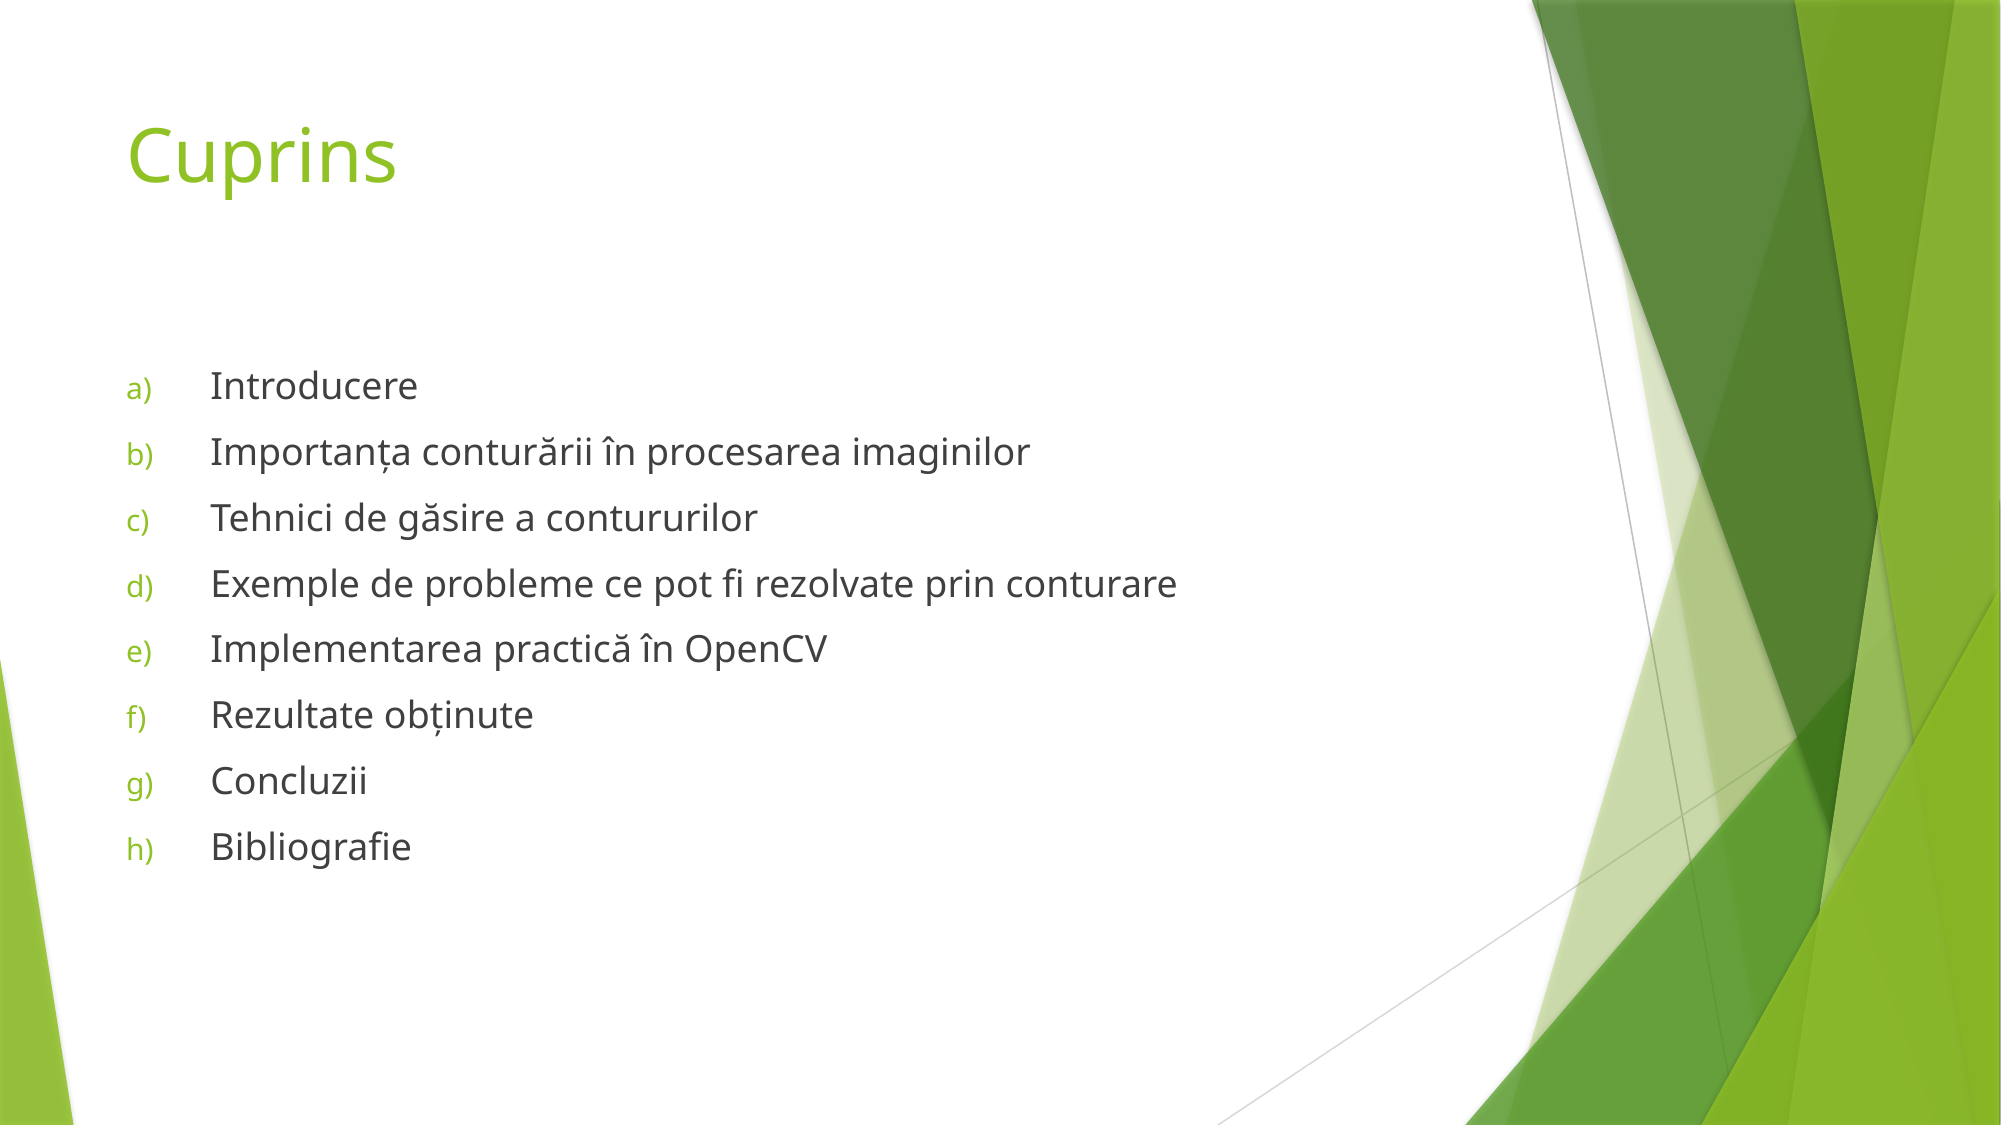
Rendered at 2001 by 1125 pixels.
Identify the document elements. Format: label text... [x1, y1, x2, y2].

list Introducere Importanța conturării în procesarea imaginilor Tehnici de găsire a contururilor Exemple de probleme ce pot fi rezolvate prin conturare Implementarea practică în OpenCV Rezultate obținute Concluzii Bibliografie [111, 354, 1522, 992]
title Cuprins [111, 99, 1522, 317]
